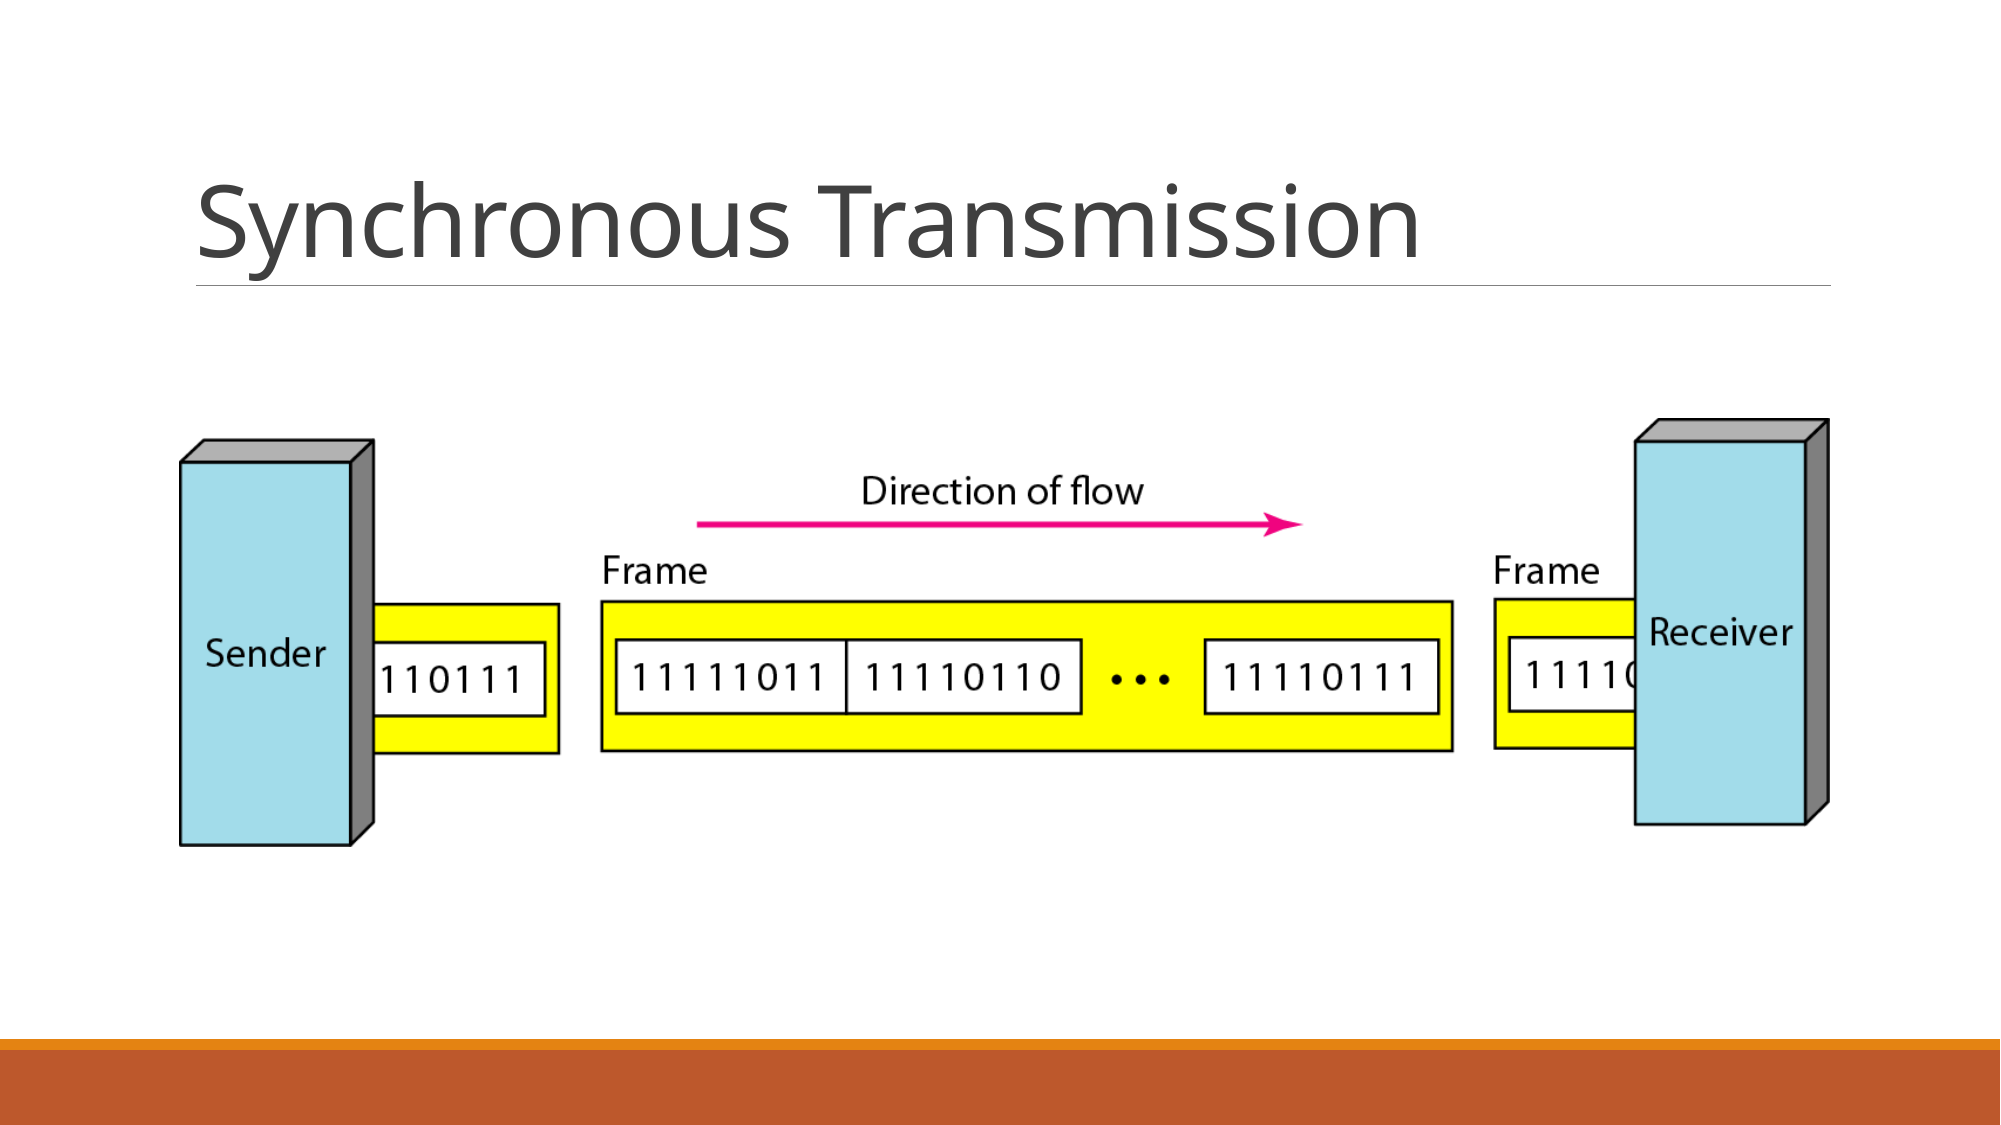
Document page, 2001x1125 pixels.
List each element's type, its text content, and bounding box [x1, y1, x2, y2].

title Synchronous Transmission [180, 47, 1830, 285]
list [179, 418, 1831, 848]
